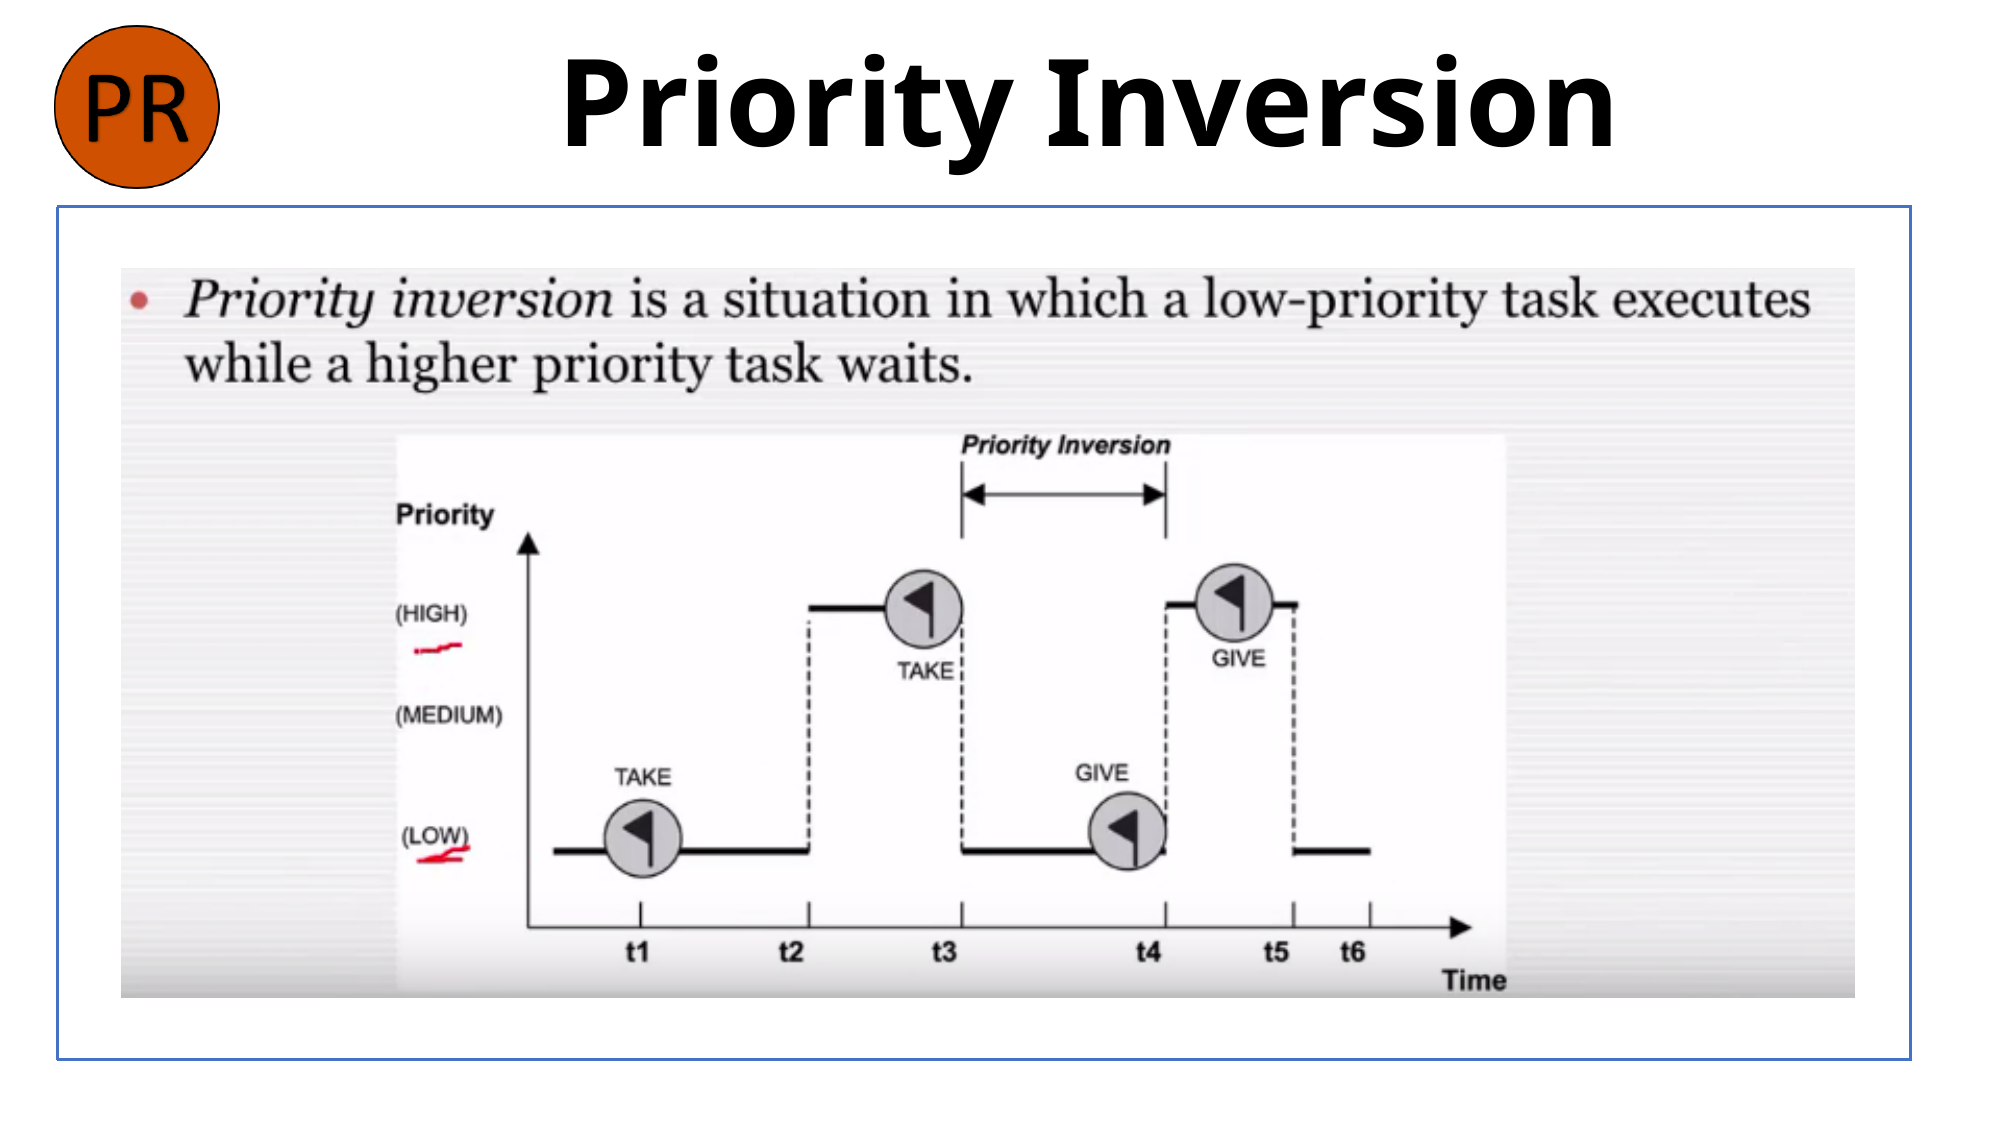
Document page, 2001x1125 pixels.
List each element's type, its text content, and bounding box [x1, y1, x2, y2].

picture [121, 268, 1855, 998]
title Priority Inversion [249, 34, 1929, 181]
picture [47, 20, 224, 194]
